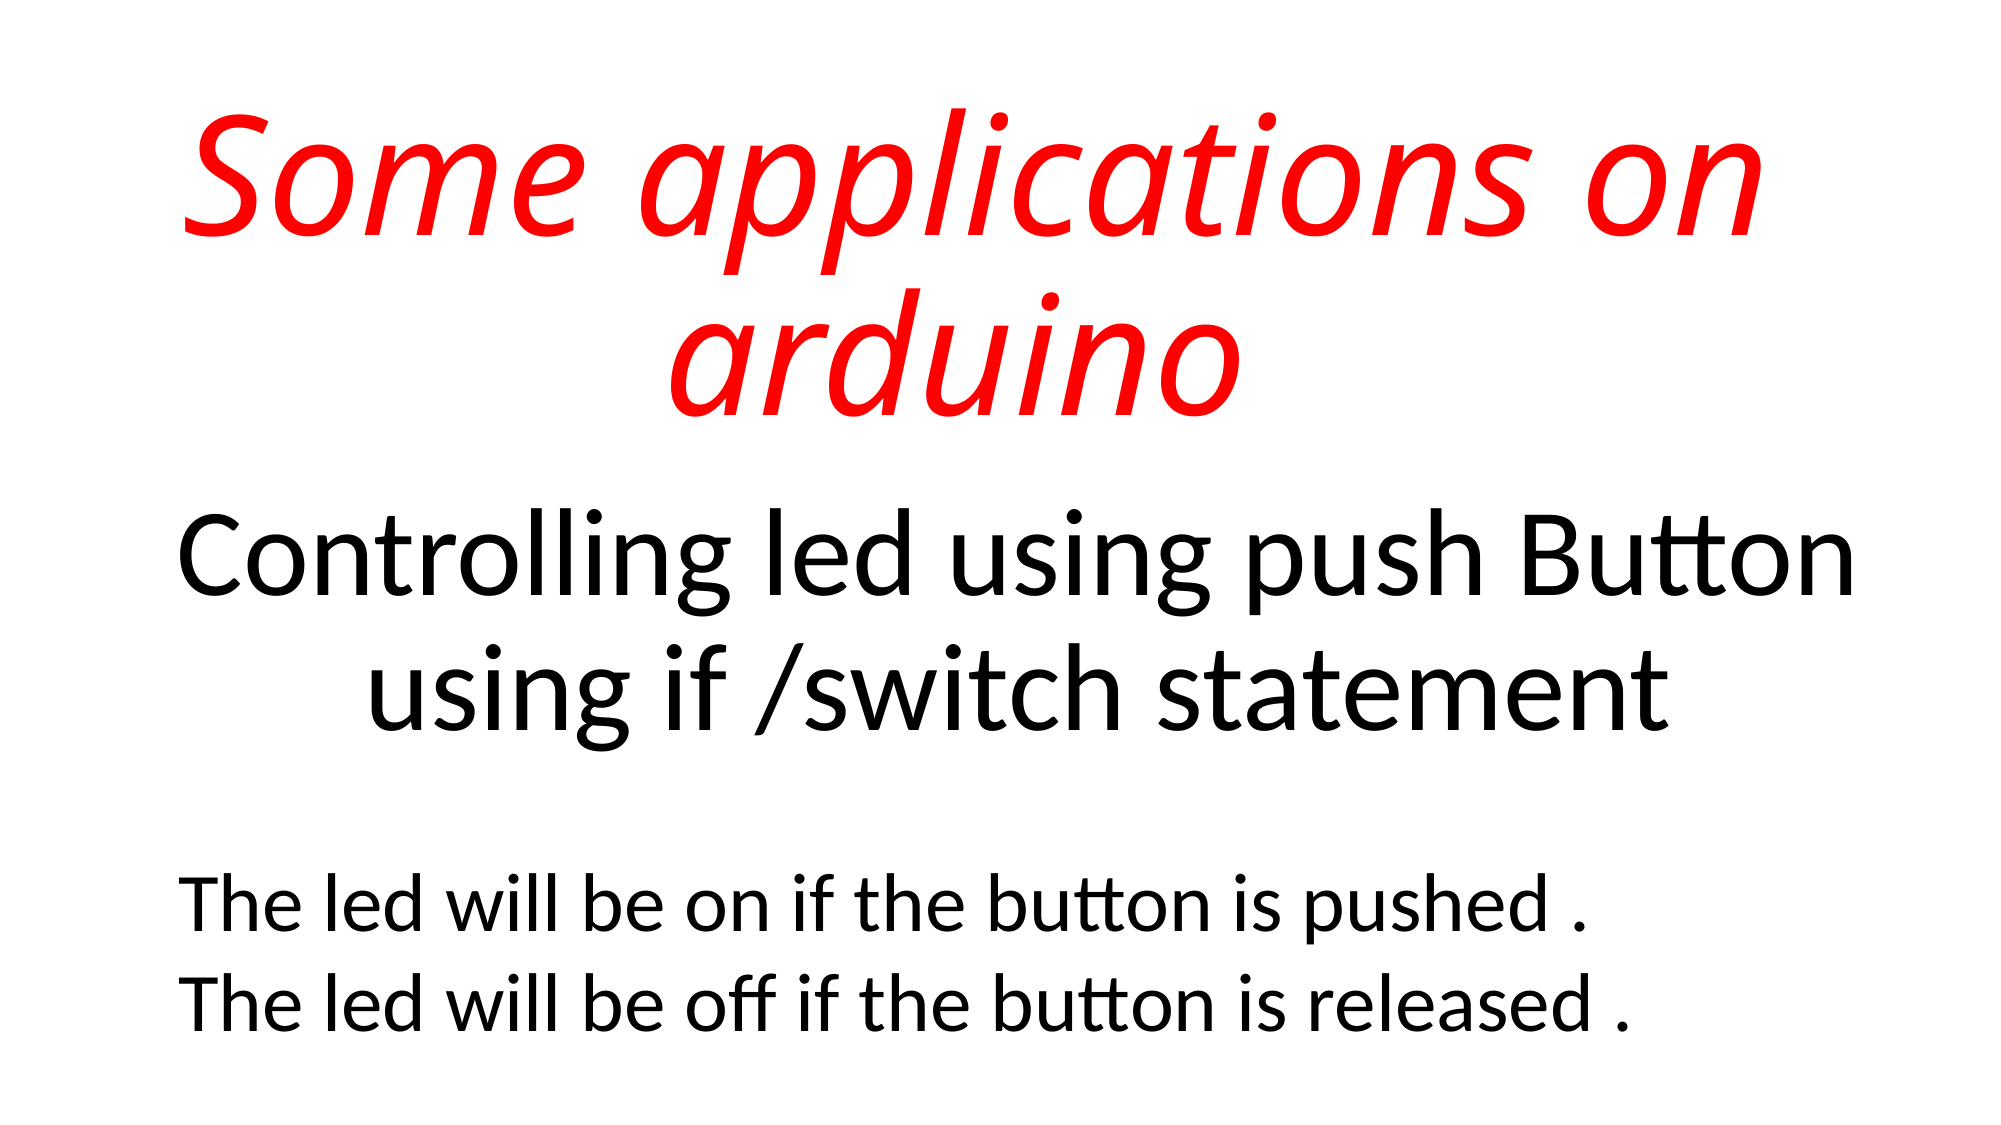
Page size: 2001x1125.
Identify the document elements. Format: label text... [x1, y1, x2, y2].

title Some applications on arduino [0, 40, 1956, 460]
subtitle Controlling led using push Button using if /switch statement [107, 479, 1931, 752]
text_box The led will be on if the button is pushed . The led will be off if the button is released . [163, 841, 1875, 1056]
